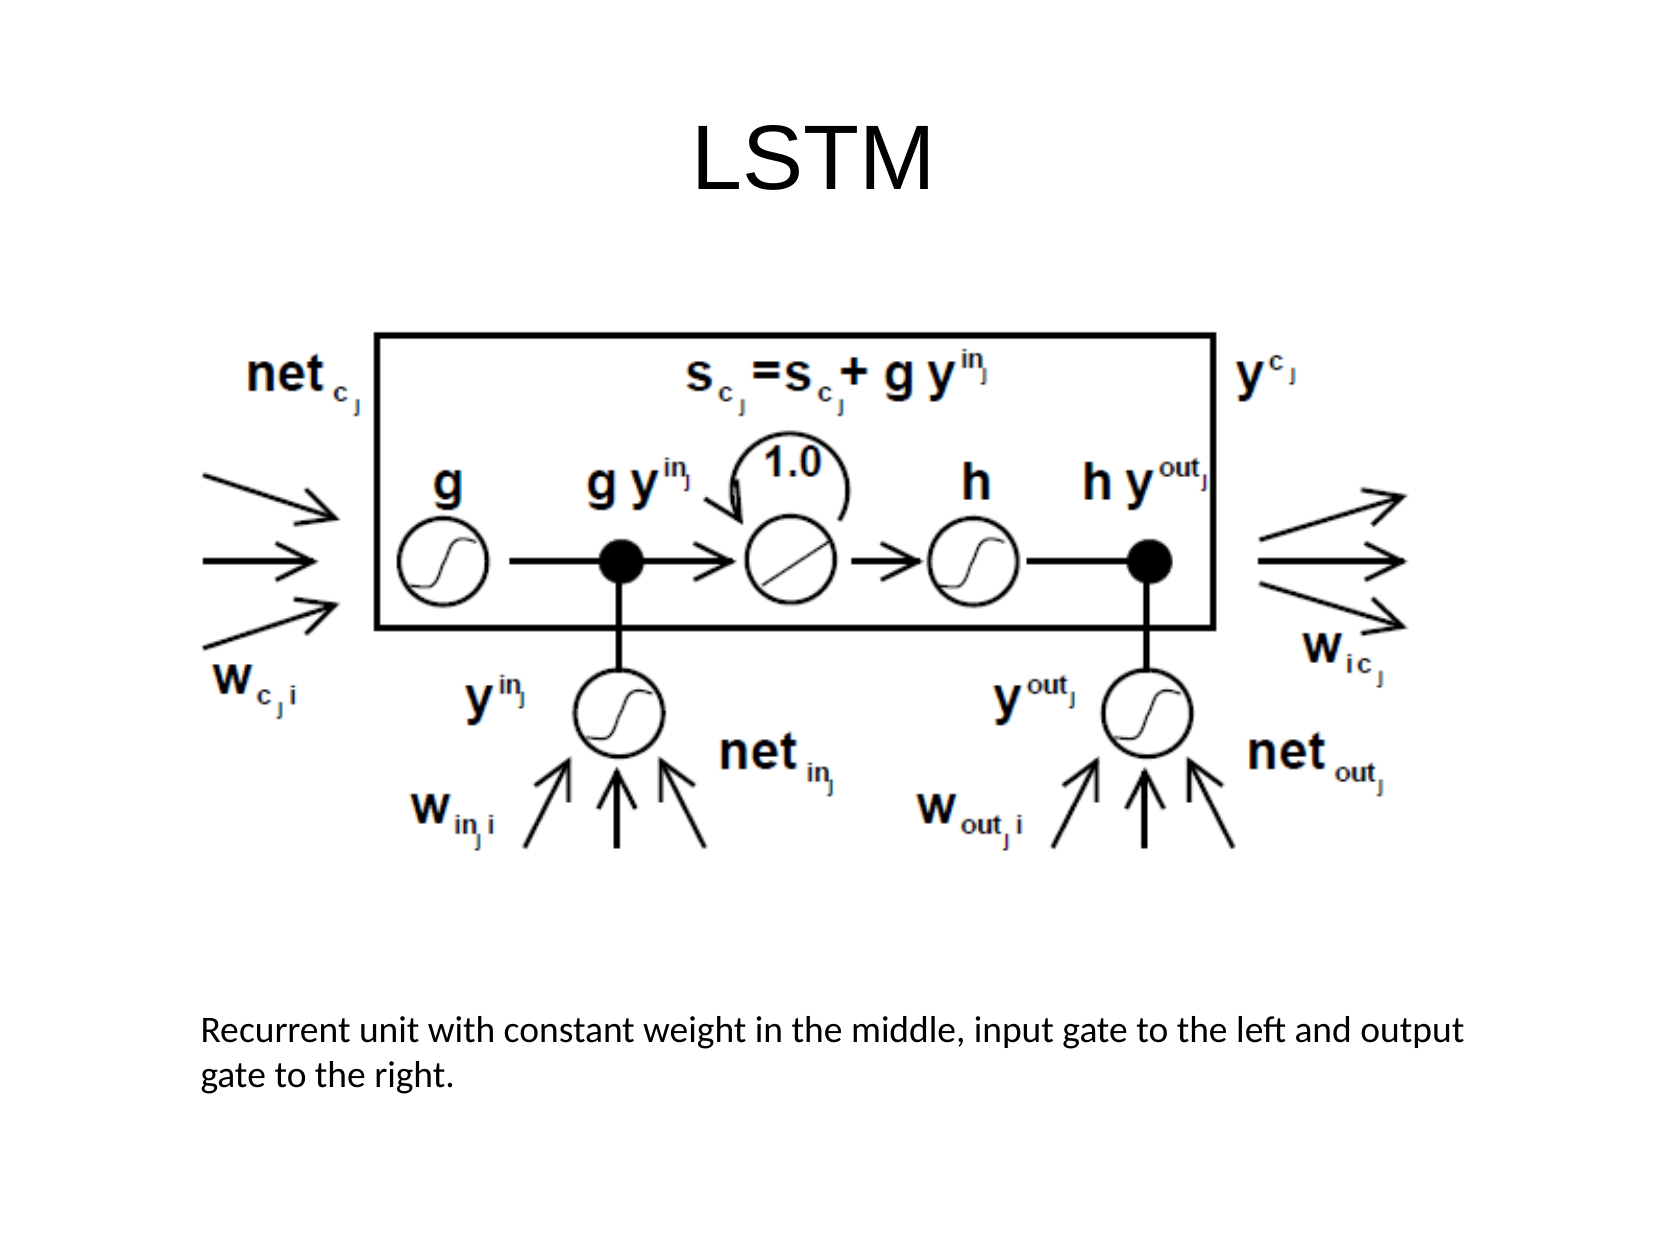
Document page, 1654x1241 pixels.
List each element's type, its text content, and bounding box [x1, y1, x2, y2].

text_box Recurrent unit with constant weight in the middle, input gate to the left and output gate to the right. [185, 997, 1481, 1103]
title LSTM [82, 49, 1571, 257]
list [120, 312, 1490, 874]
